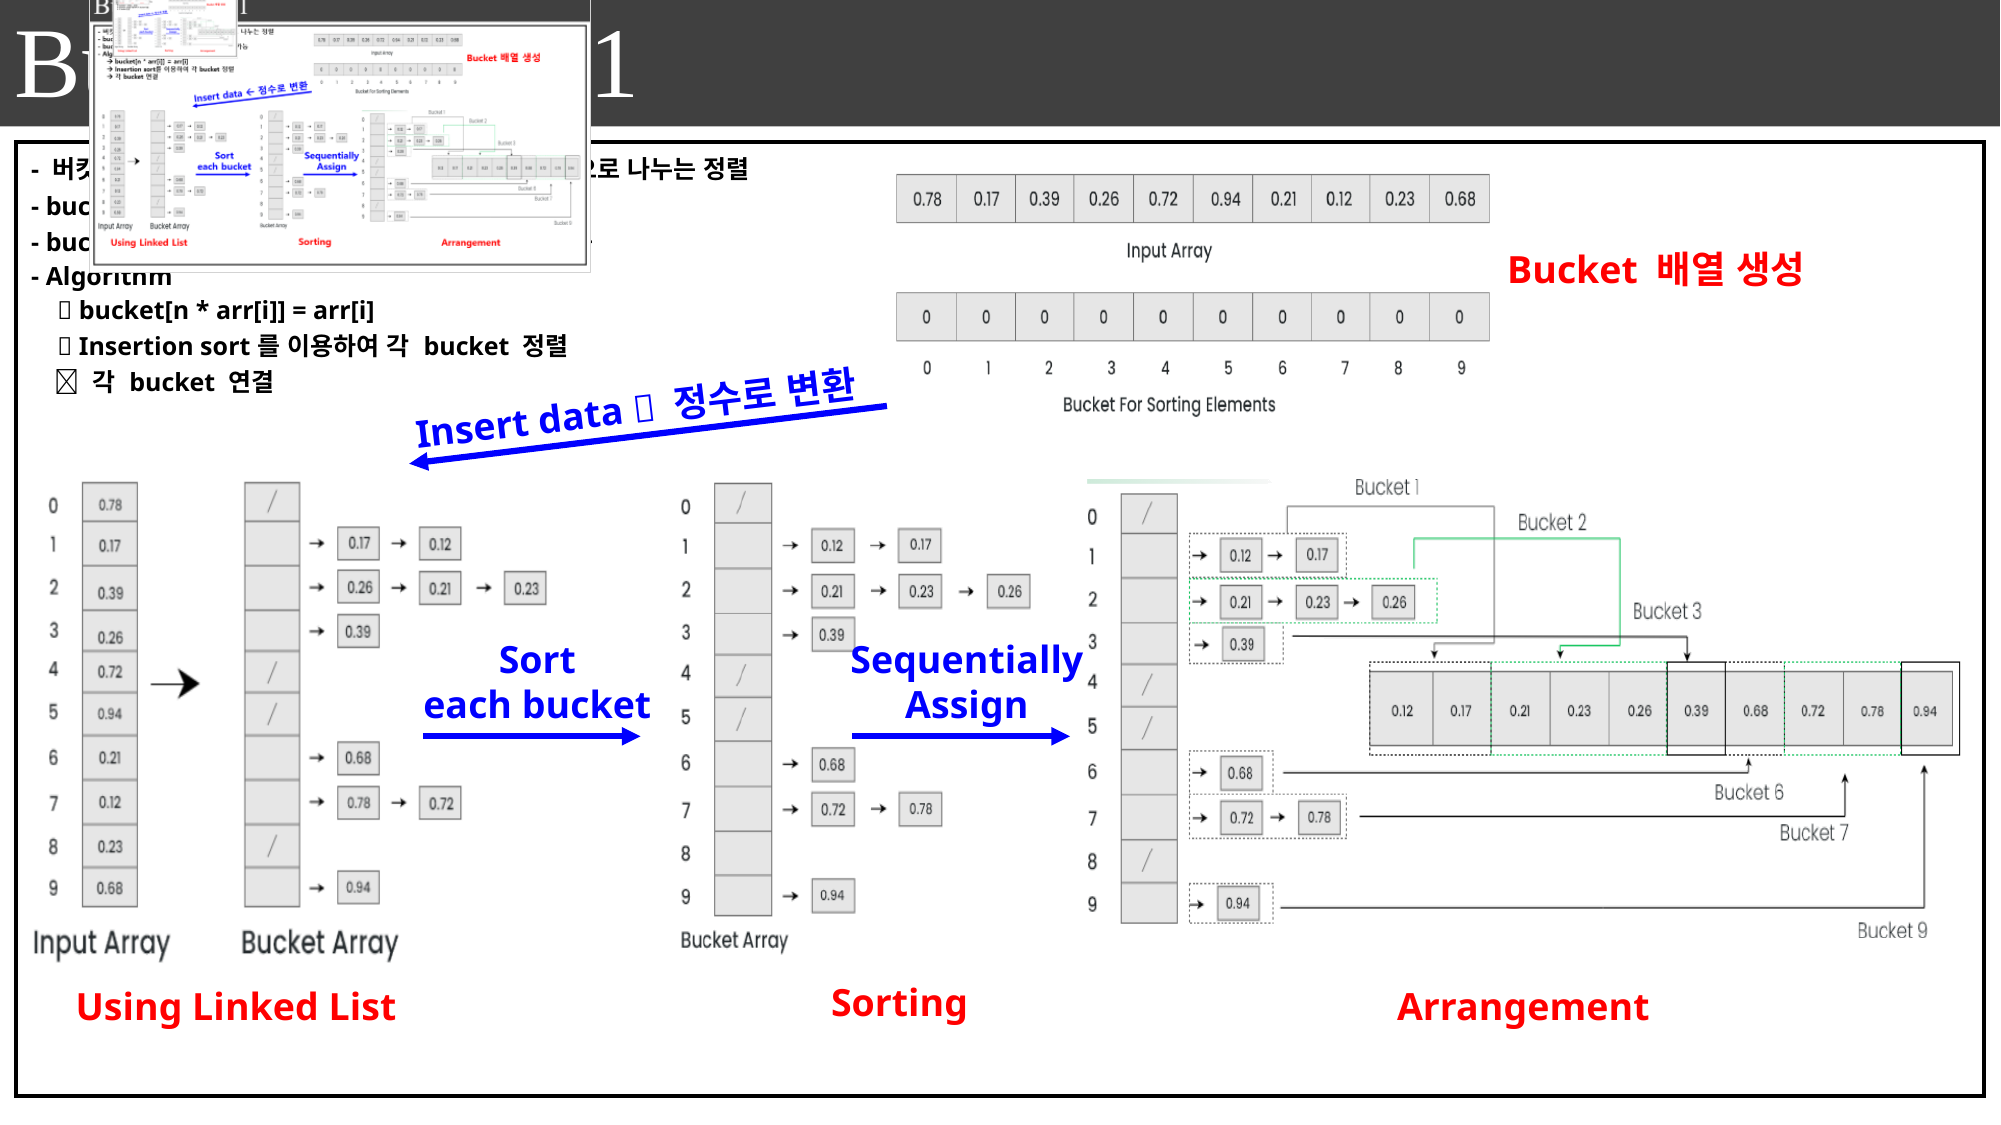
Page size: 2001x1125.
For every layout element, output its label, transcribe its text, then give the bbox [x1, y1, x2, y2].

text_box Using Linked List [0, 982, 488, 1028]
text_box Bucket Sort – 1 [591, 0, 2000, 126]
text_box Bucket 배열 생성 [1507, 246, 1831, 292]
picture [90, 0, 590, 272]
picture [26, 469, 556, 975]
text_box Sort each bucket [556, 636, 665, 727]
text_box Sorting [648, 979, 1152, 1025]
text_box Bucket Sort – 1 [0, 0, 89, 126]
picture [665, 475, 1049, 962]
table_header - 버킷 정렬 = element를 group 또는 bucket으로 나누는 정렬 - bucket은 element를 균일하게 분배하여 형성 - bucket으로 분할되면 다른 정렬 알고리즘 사용 가능 - Algorithm  bucket[n * arr[i]] = arr[i]  Insertion sort를 이용하여 각 bucket 정렬  각 bucket 연결 [18, 144, 1982, 1094]
text_box Insert data  정수로 변환 [468, 355, 886, 405]
picture [1085, 479, 1969, 938]
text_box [409, 405, 887, 464]
text_box Arrangement [1271, 982, 1776, 1028]
text_box Sequentially Assign [1049, 636, 1085, 727]
picture [886, 163, 1496, 420]
